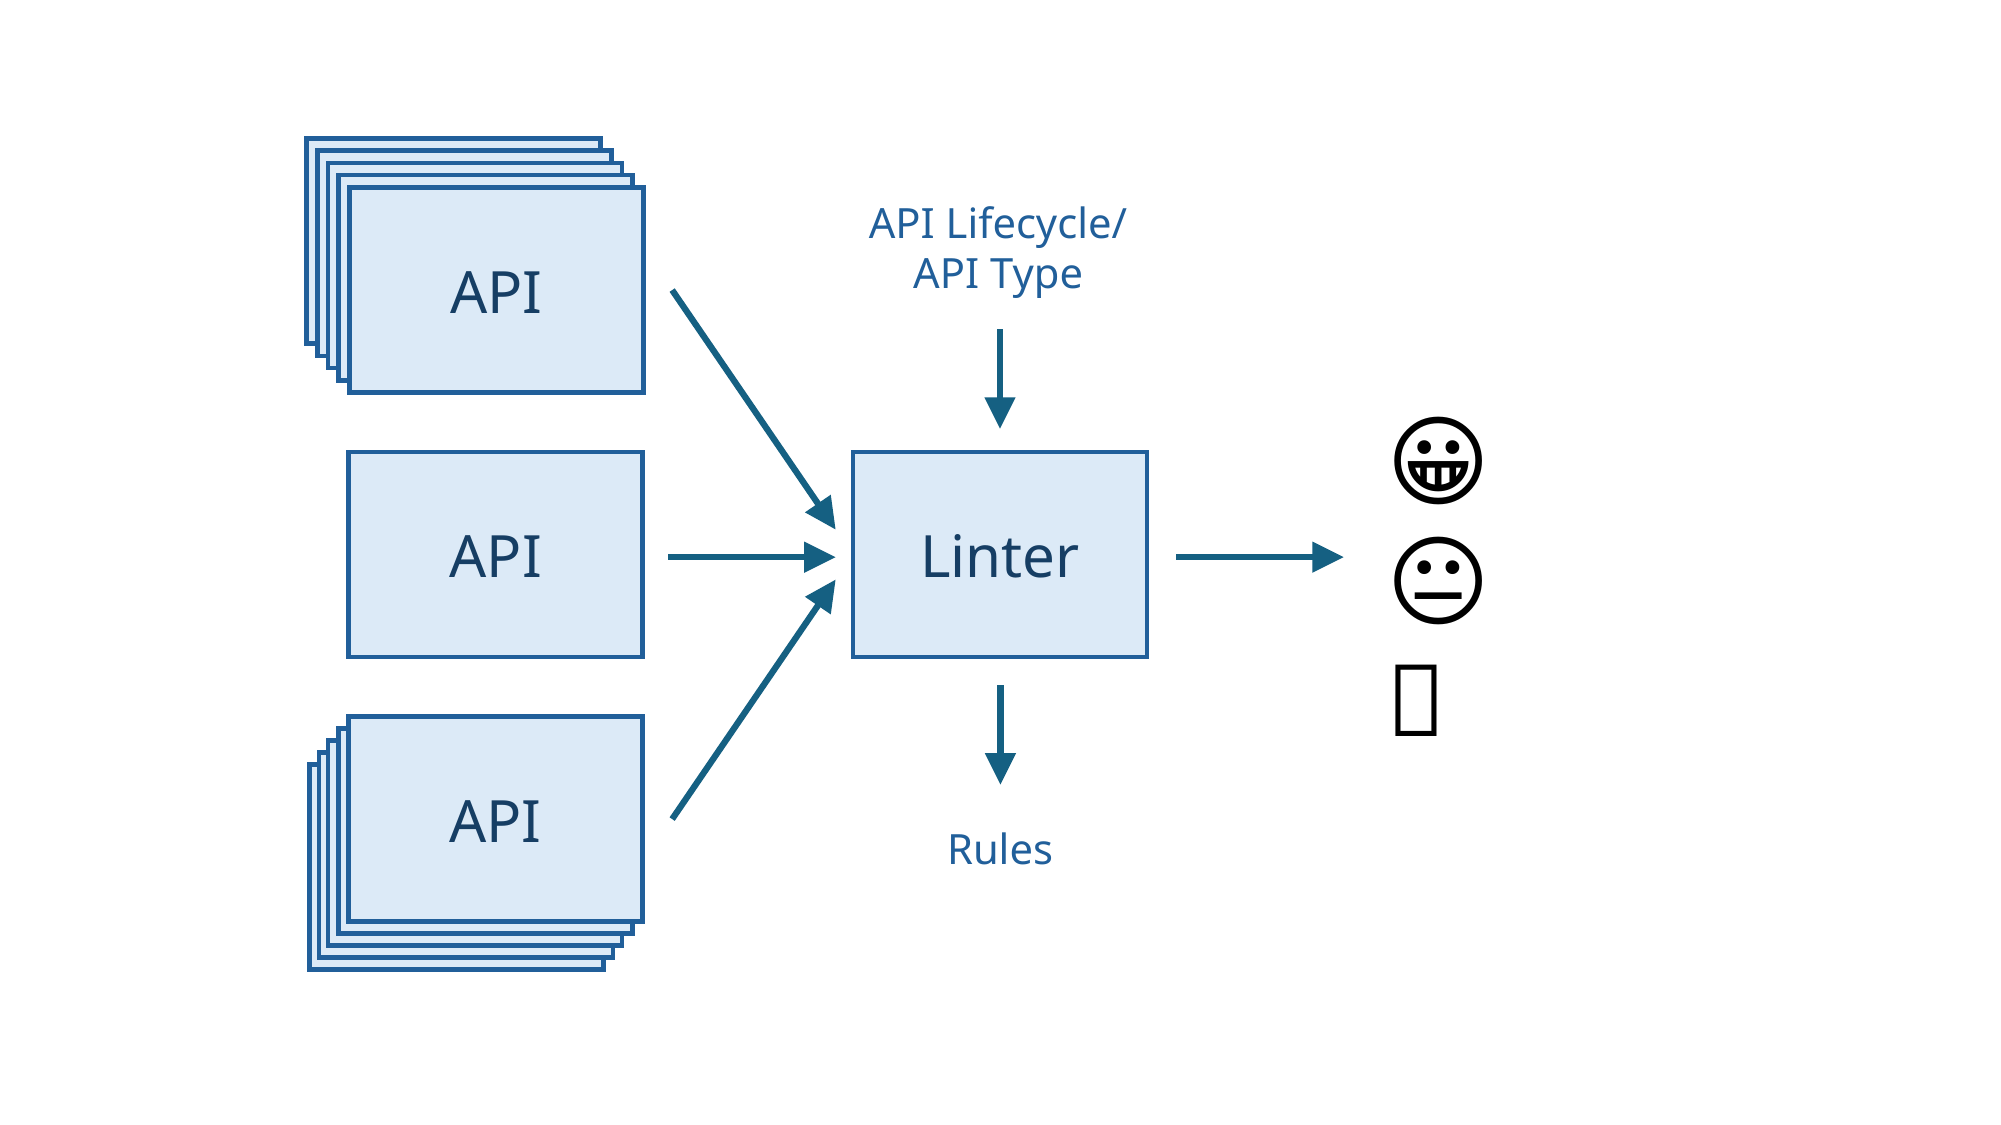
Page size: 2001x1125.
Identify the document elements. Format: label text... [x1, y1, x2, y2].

text_box API [308, 763, 605, 971]
text_box API [348, 186, 645, 394]
text_box API [347, 450, 644, 659]
text_box API [347, 715, 644, 923]
text_box API [316, 149, 613, 357]
text_box API [326, 161, 624, 370]
text_box 😀 😐 🙁 [1371, 389, 1506, 765]
text_box API [305, 137, 602, 345]
text_box Rules [932, 815, 1068, 880]
text_box API [326, 739, 624, 947]
text_box API Lifecycle/ API Type [853, 189, 1143, 305]
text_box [671, 579, 836, 820]
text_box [671, 289, 836, 530]
text_box API [337, 174, 634, 382]
text_box API [337, 727, 634, 935]
text_box Linter [851, 450, 1148, 659]
text_box API [317, 751, 615, 959]
